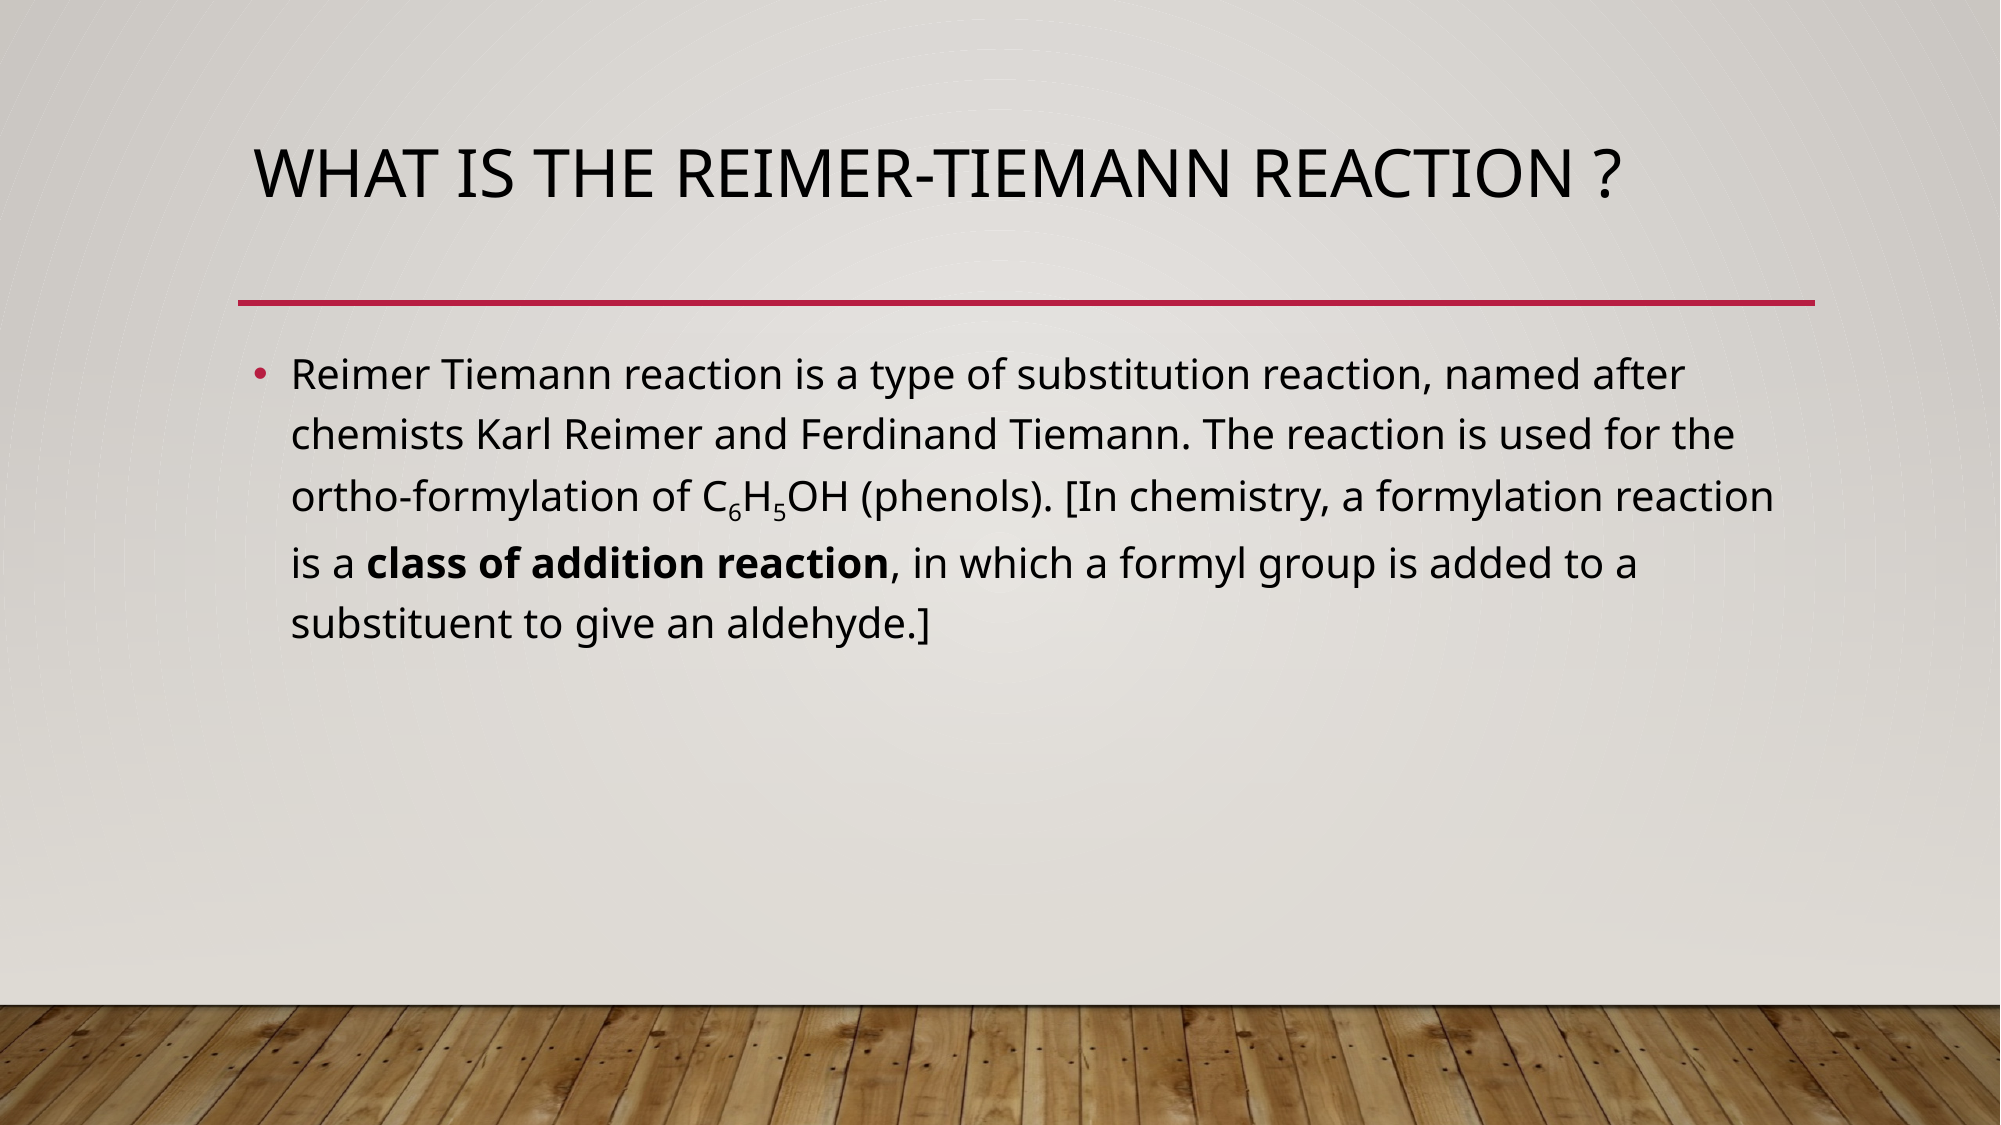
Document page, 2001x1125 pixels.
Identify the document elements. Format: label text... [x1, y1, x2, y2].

list Reimer Tiemann reaction is a type of substitution reaction, named after chemists Karl Reimer and Ferdinand Tiemann. The reaction is used for the ortho-formylation of C6H5OH (phenols). [In chemistry, a formylation reaction is a class of addition reaction, in which a formyl group is added to a substituent to give an aldehyde.] [238, 330, 1814, 897]
title What is the reimer-tiemann reaction ? [238, 131, 1814, 305]
picture [0, 1005, 2000, 1125]
